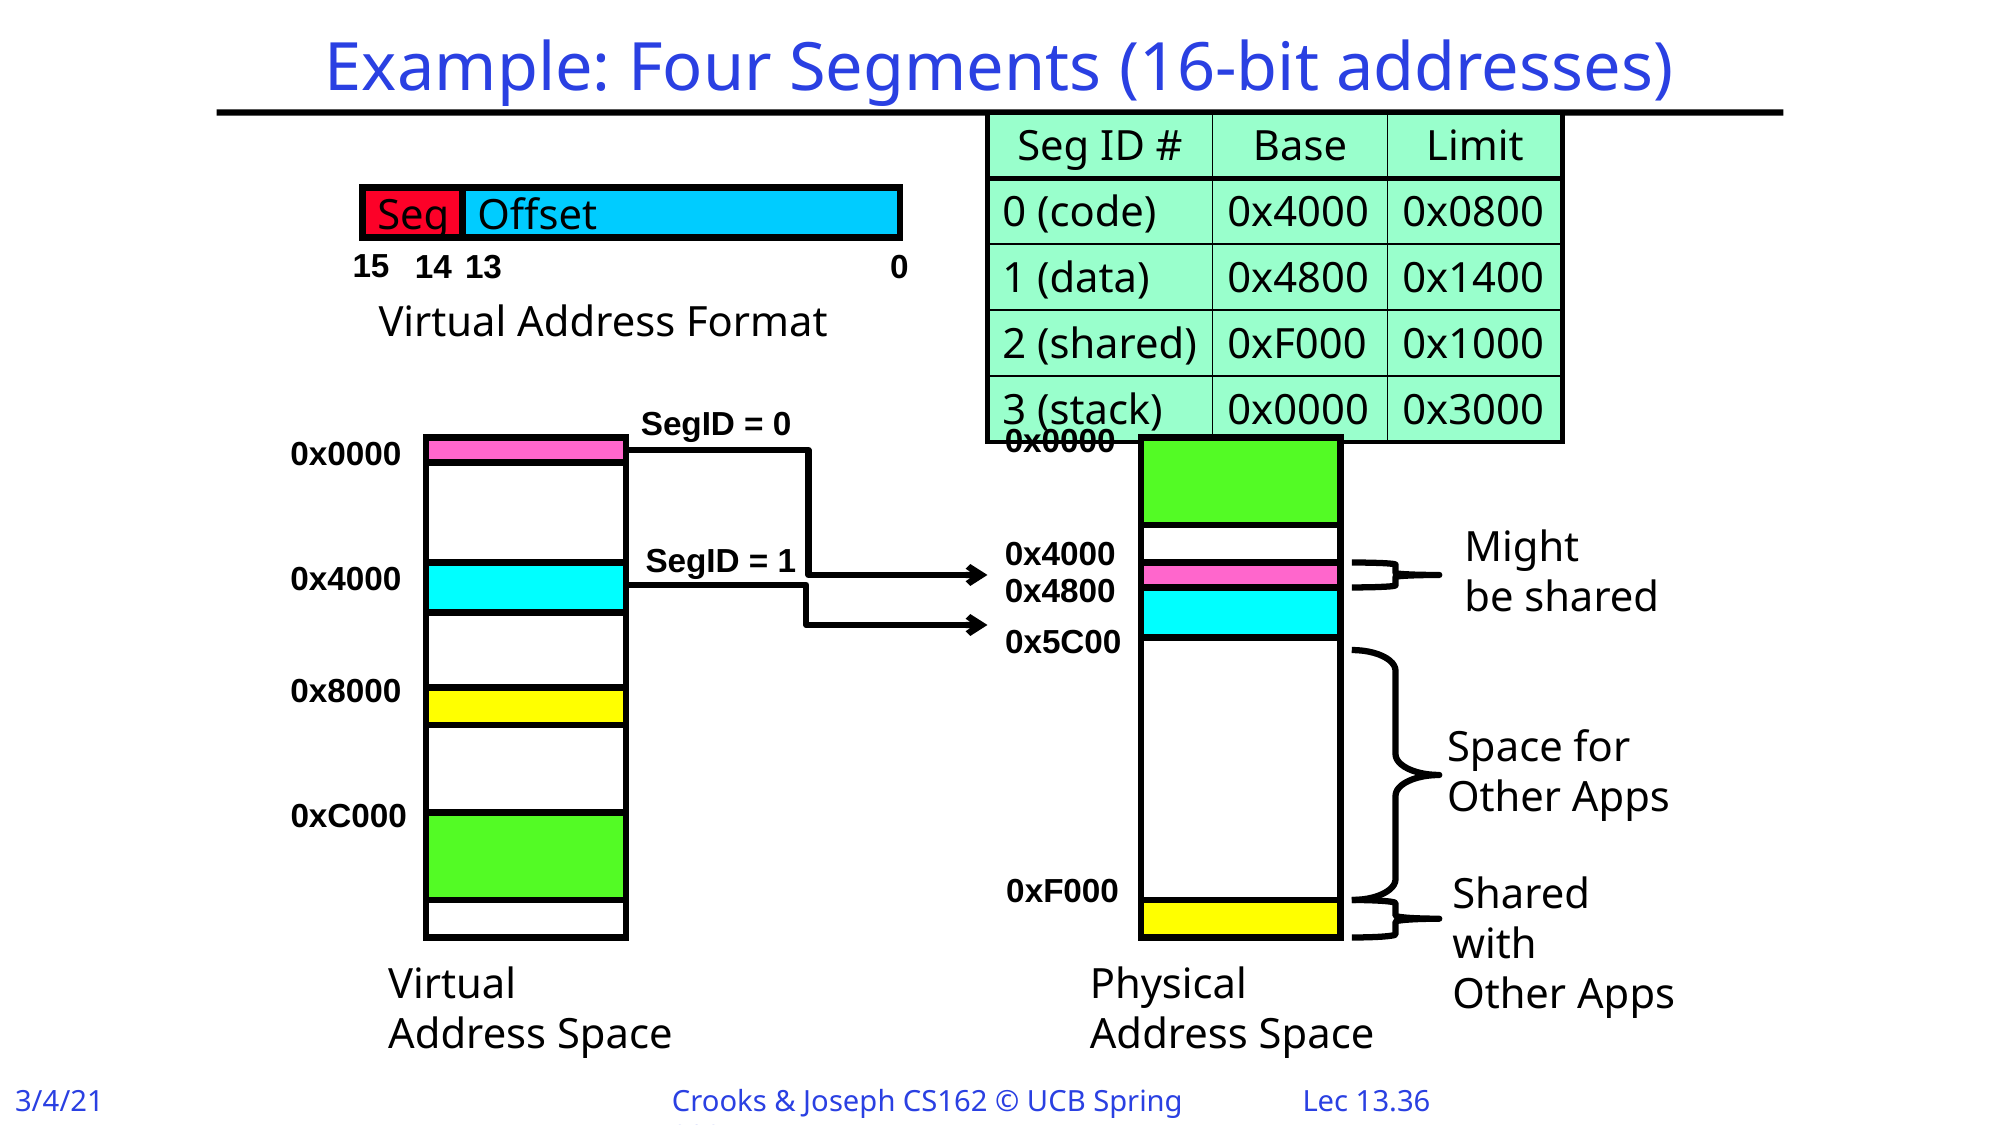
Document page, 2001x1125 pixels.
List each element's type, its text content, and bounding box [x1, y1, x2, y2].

table_cell 0x4000 [1213, 181, 1387, 243]
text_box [337, 187, 924, 293]
table_cell 0x3000 [1388, 377, 1560, 440]
table_cell 0x1400 [1388, 245, 1560, 309]
table_cell 0x0000 [1213, 377, 1387, 410]
text_box [1395, 564, 1440, 586]
title Example: Four Segments (16-bit addresses) [249, 24, 1750, 113]
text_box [989, 412, 1391, 1066]
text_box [625, 449, 988, 576]
table_cell 0xF000 [1213, 311, 1387, 375]
table_cell 1 (data) [990, 245, 1212, 309]
table_cell 0x0800 [1388, 181, 1560, 243]
text_box [1395, 902, 1437, 935]
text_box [624, 584, 988, 626]
table_header Limit [1388, 115, 1560, 176]
text_box Might be shared [1449, 512, 1675, 627]
table_header Base [1213, 115, 1387, 176]
text_box [1395, 667, 1432, 883]
table_cell 3 (stack) [990, 377, 1212, 410]
table_cell 2 (shared) [990, 311, 1212, 375]
text_box SegID = 0 [626, 394, 807, 448]
table_header Seg ID # [990, 115, 1212, 176]
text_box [274, 424, 689, 1066]
text_box Space for Other Apps [1432, 712, 1685, 827]
table_cell 0x1000 [1388, 311, 1560, 375]
table_cell 0 (code) [990, 181, 1212, 243]
text_box Virtual Address Format [363, 302, 843, 352]
table_cell 0x4800 [1213, 245, 1387, 309]
text_box Shared with Other Apps [1437, 859, 1700, 1024]
